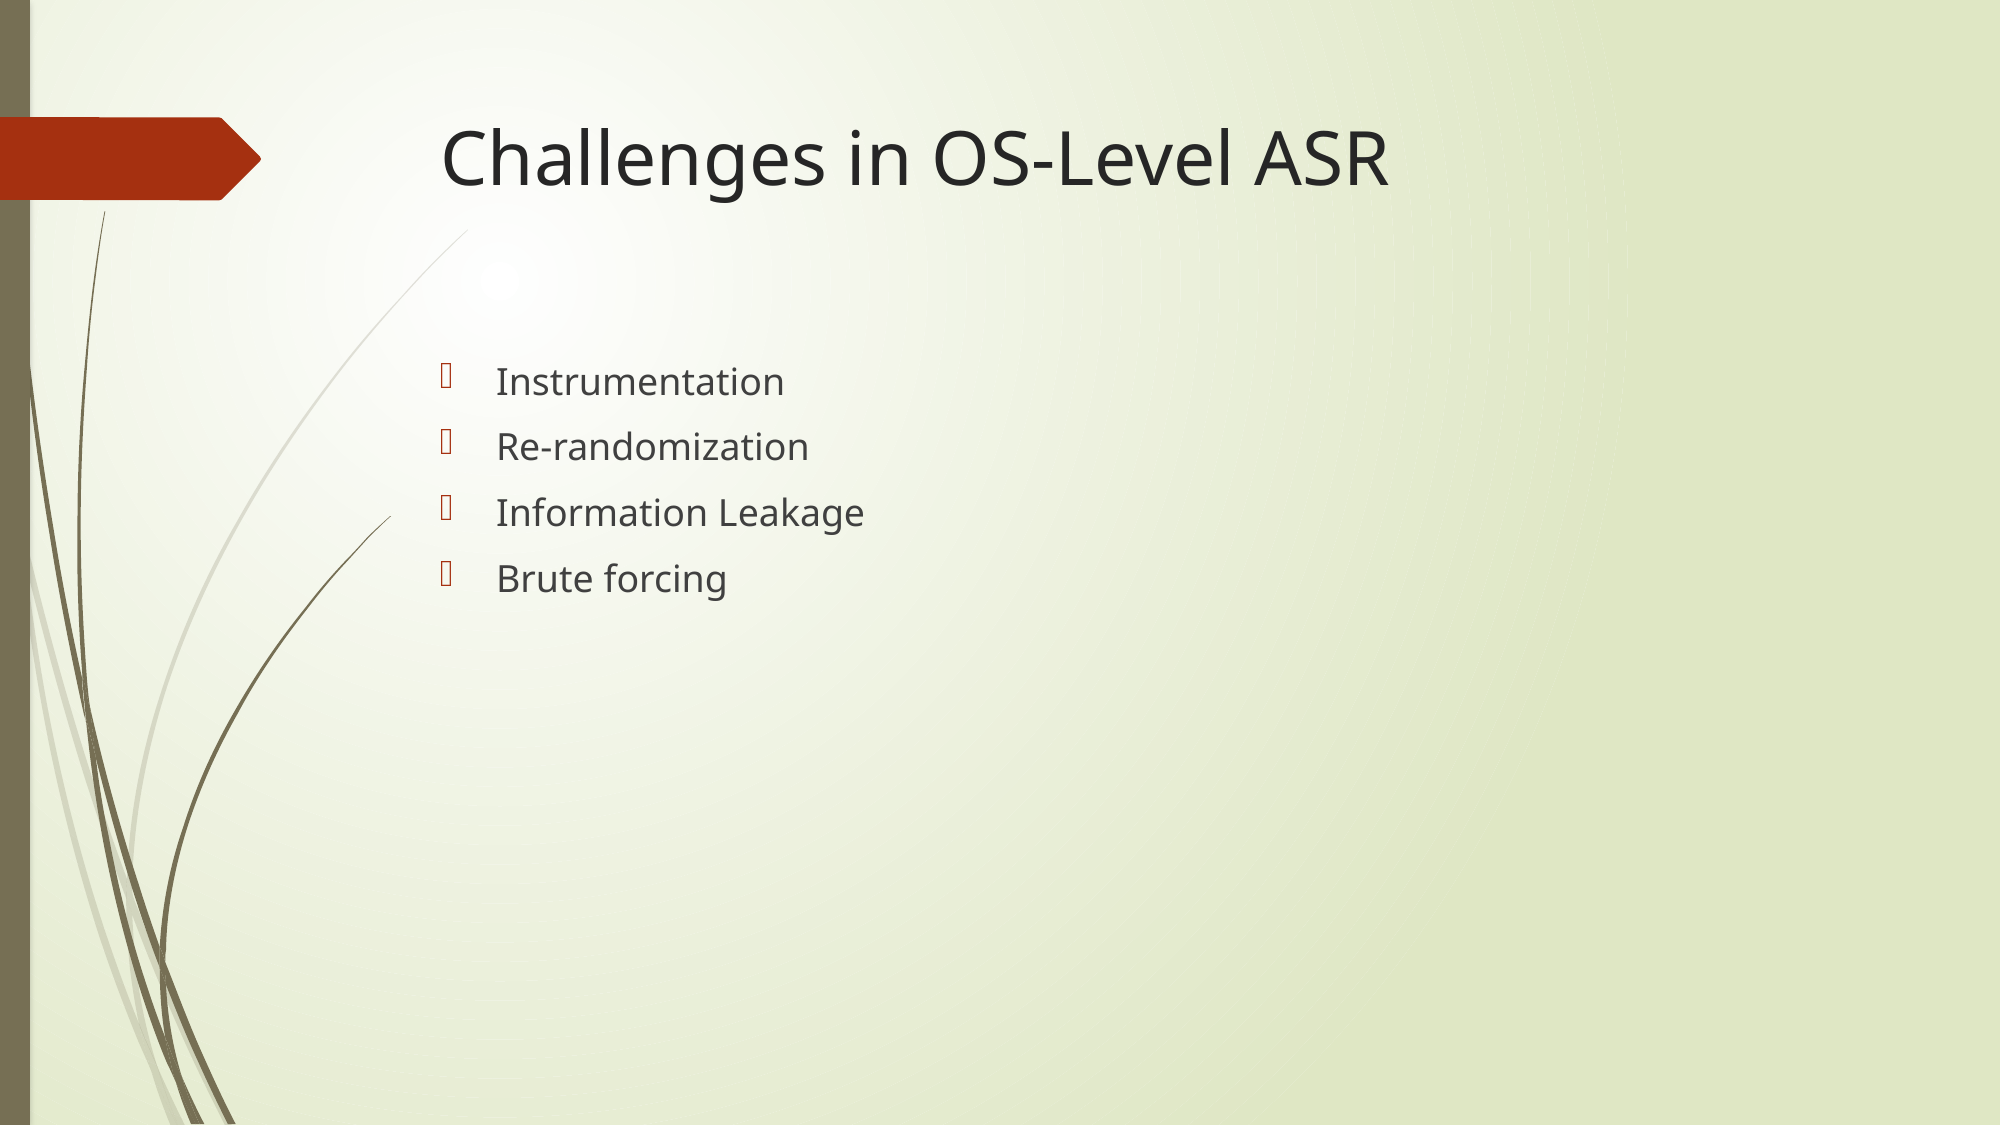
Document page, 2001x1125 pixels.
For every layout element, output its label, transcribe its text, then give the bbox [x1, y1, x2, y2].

list Instrumentation Re-randomization Information Leakage Brute forcing [424, 350, 1888, 970]
title Challenges in OS-Level ASR [425, 102, 1888, 313]
